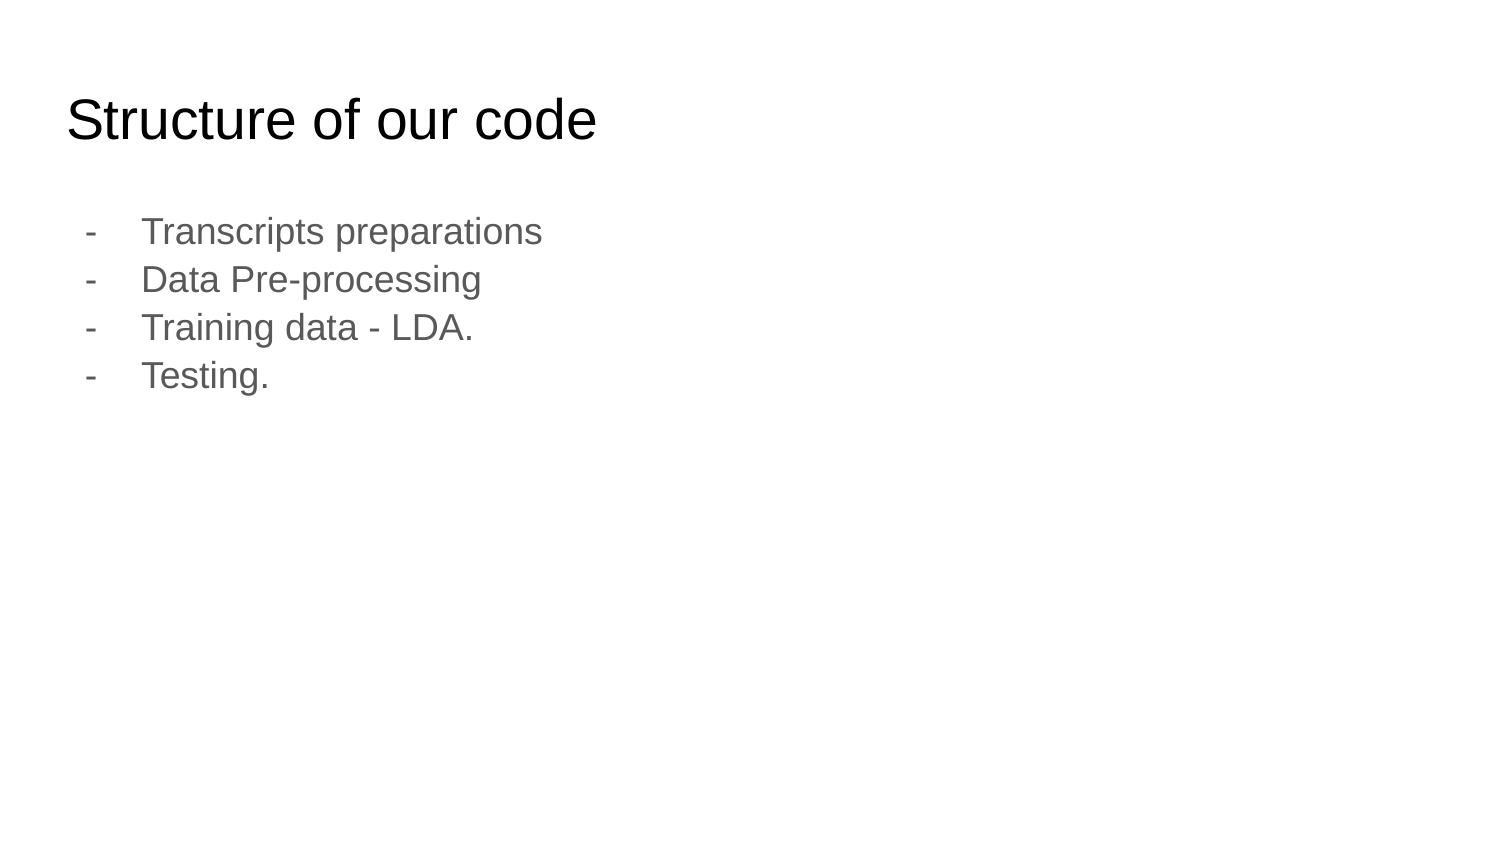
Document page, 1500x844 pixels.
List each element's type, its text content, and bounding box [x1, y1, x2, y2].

title Structure of our code [51, 72, 1449, 167]
list Transcripts preparations Data Pre-processing Training data - LDA. Testing. [51, 189, 1449, 750]
